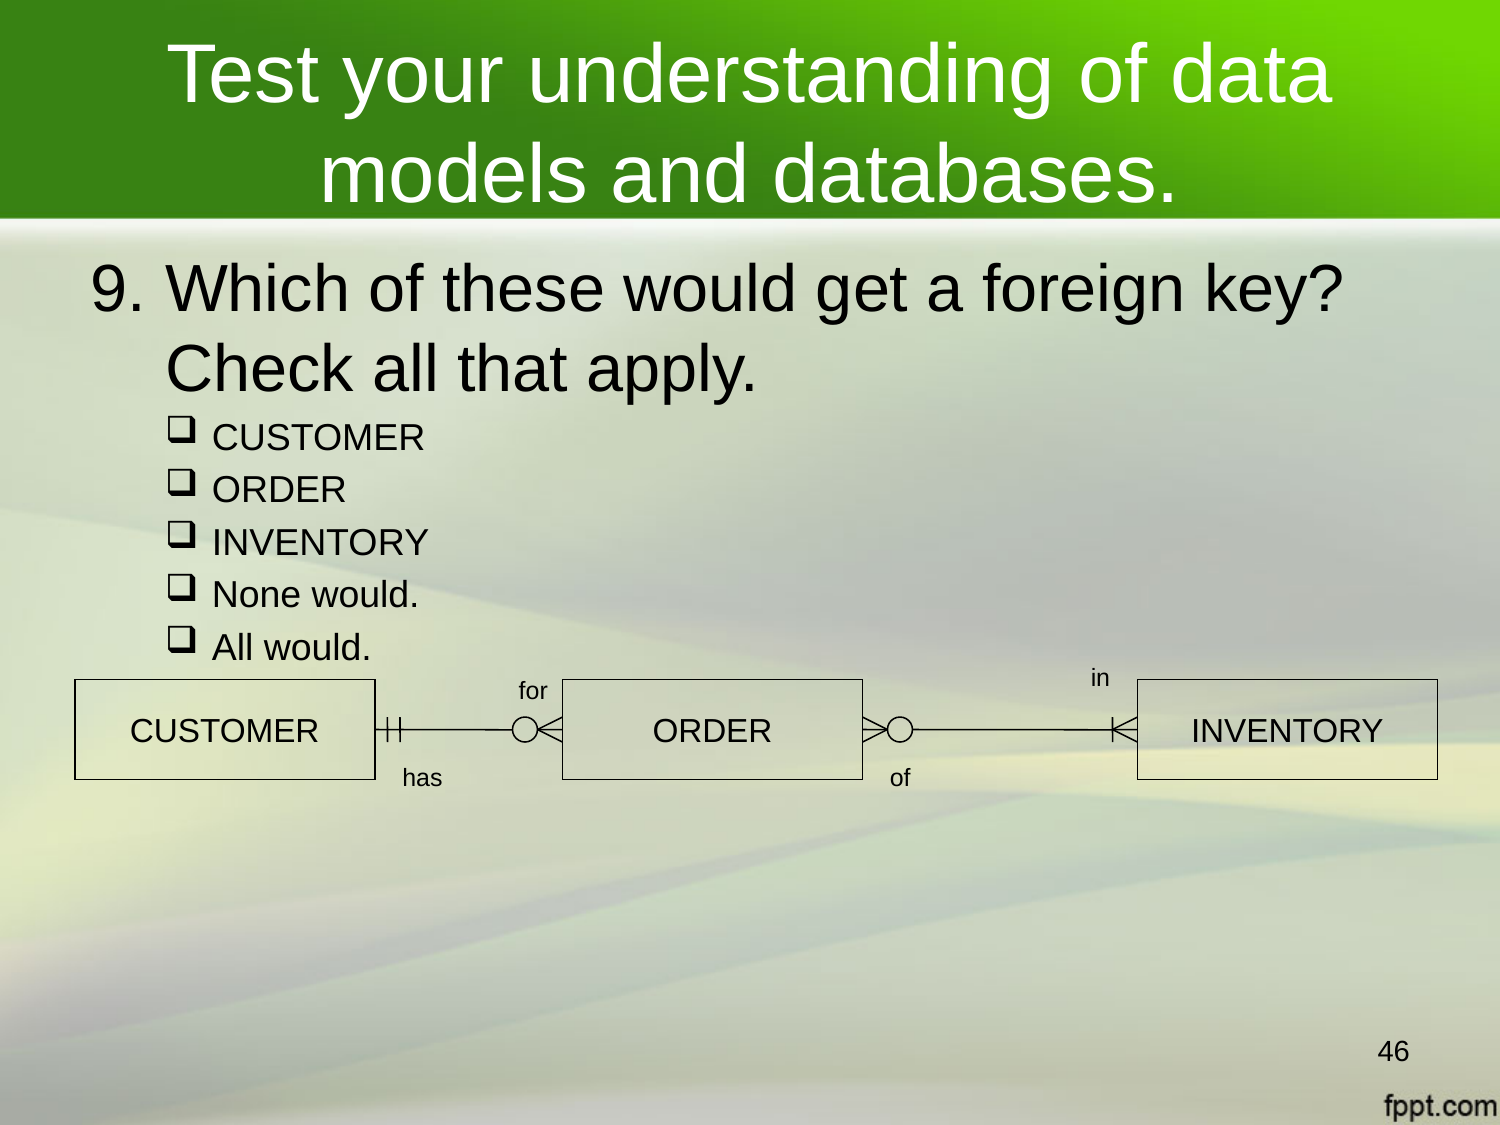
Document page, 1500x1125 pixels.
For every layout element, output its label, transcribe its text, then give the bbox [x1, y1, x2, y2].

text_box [74, 654, 1438, 801]
title Test your understanding of data models and databases. [74, 24, 1426, 213]
slide_number 46 [1074, 1024, 1426, 1103]
list Which of these would get a foreign key? Check all that apply. CUSTOMER ORDER INVENTORY None would. All would. [74, 237, 1413, 653]
picture [0, 0, 1500, 1125]
